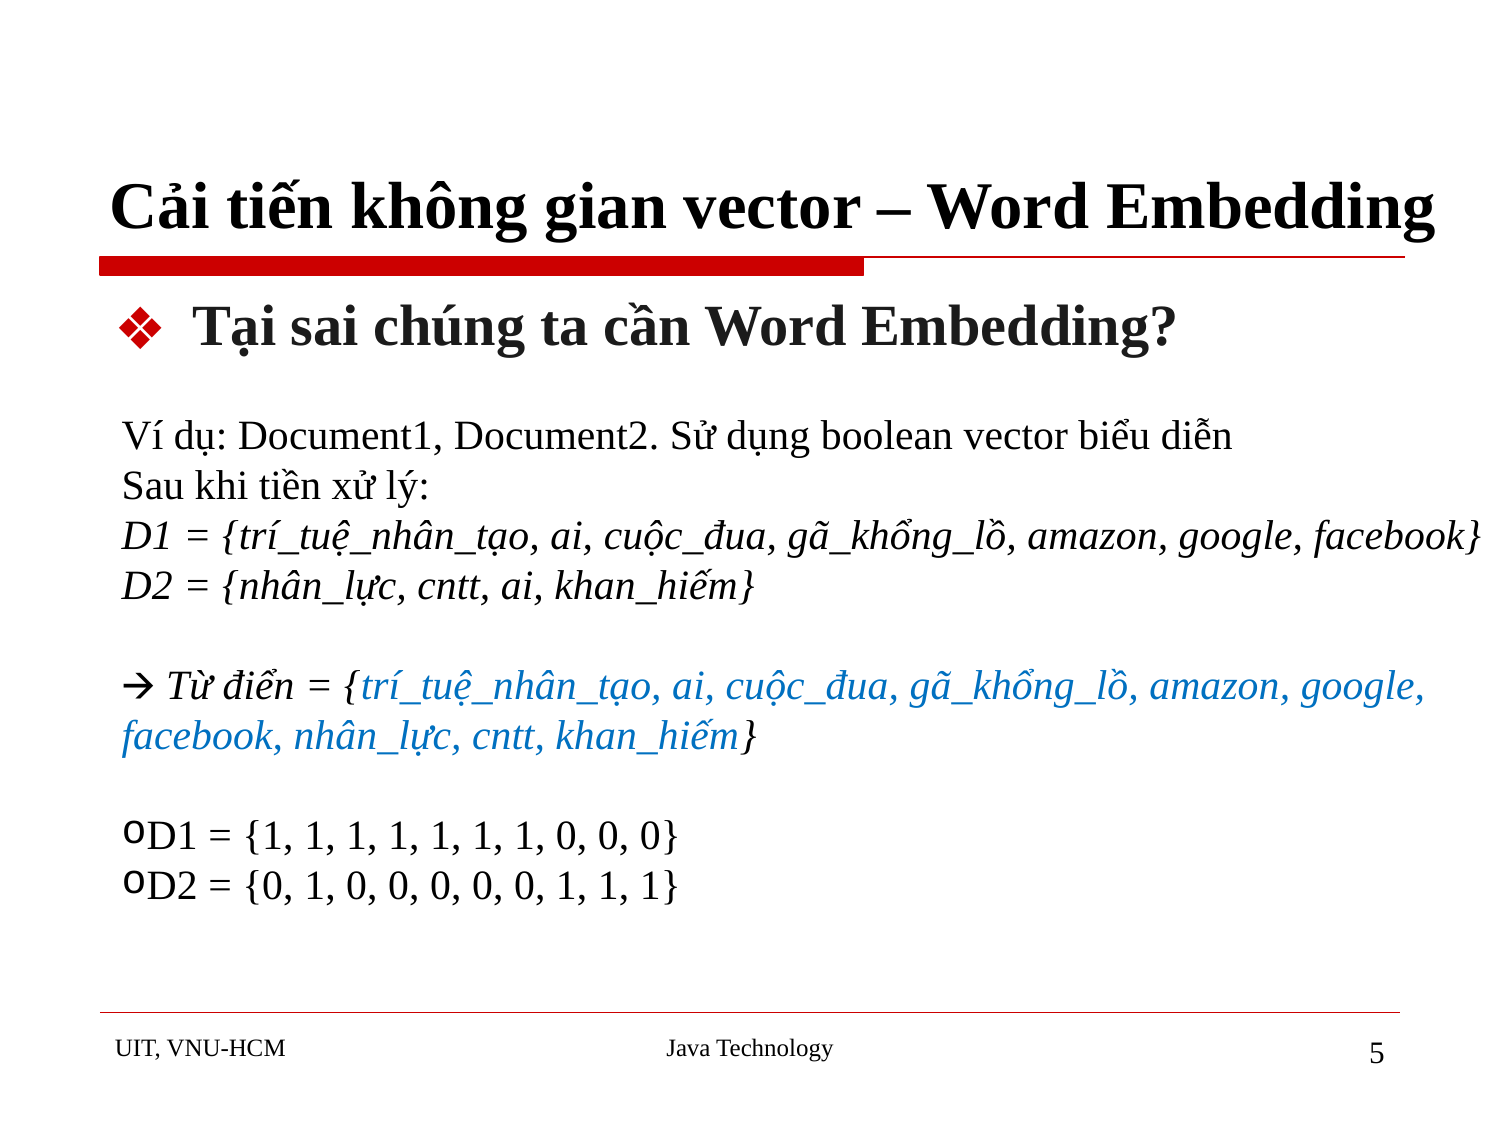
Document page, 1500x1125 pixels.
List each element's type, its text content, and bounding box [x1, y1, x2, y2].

text_box UIT, VNU-HCM [99, 1024, 425, 1103]
text_box ‹#› [1074, 1024, 1400, 1103]
text_box Java Technology [512, 1024, 988, 1103]
list Tại sai chúng ta cần Word Embedding? [99, 287, 1438, 988]
title Cải tiến không gian vector – Word Embedding [94, 50, 1500, 250]
text_box Ví dụ: Document1, Document2. Sử dụng boolean vector biểu diễn Sau khi tiền xử lý: D1 = {trí_tuệ_nhân_tạo, ai, cuộc_đua, gã_khổng_lồ, amazon, google, facebook} D2 = {nhân_lực, cntt, ai, khan_hiếm} 🡪 Từ điển = {trí_tuệ_nhân_tạo, ai, cuộc_đua, gã_khổng_lồ, amazon, google, facebook, nhân_lực, cntt, khan_hiếm} D1 = {1, 1, 1, 1, 1, 1, 1, 0, 0, 0} D2 = {0, 1, 0, 0, 0, 0, 0, 1, 1, 1} [106, 399, 1500, 916]
